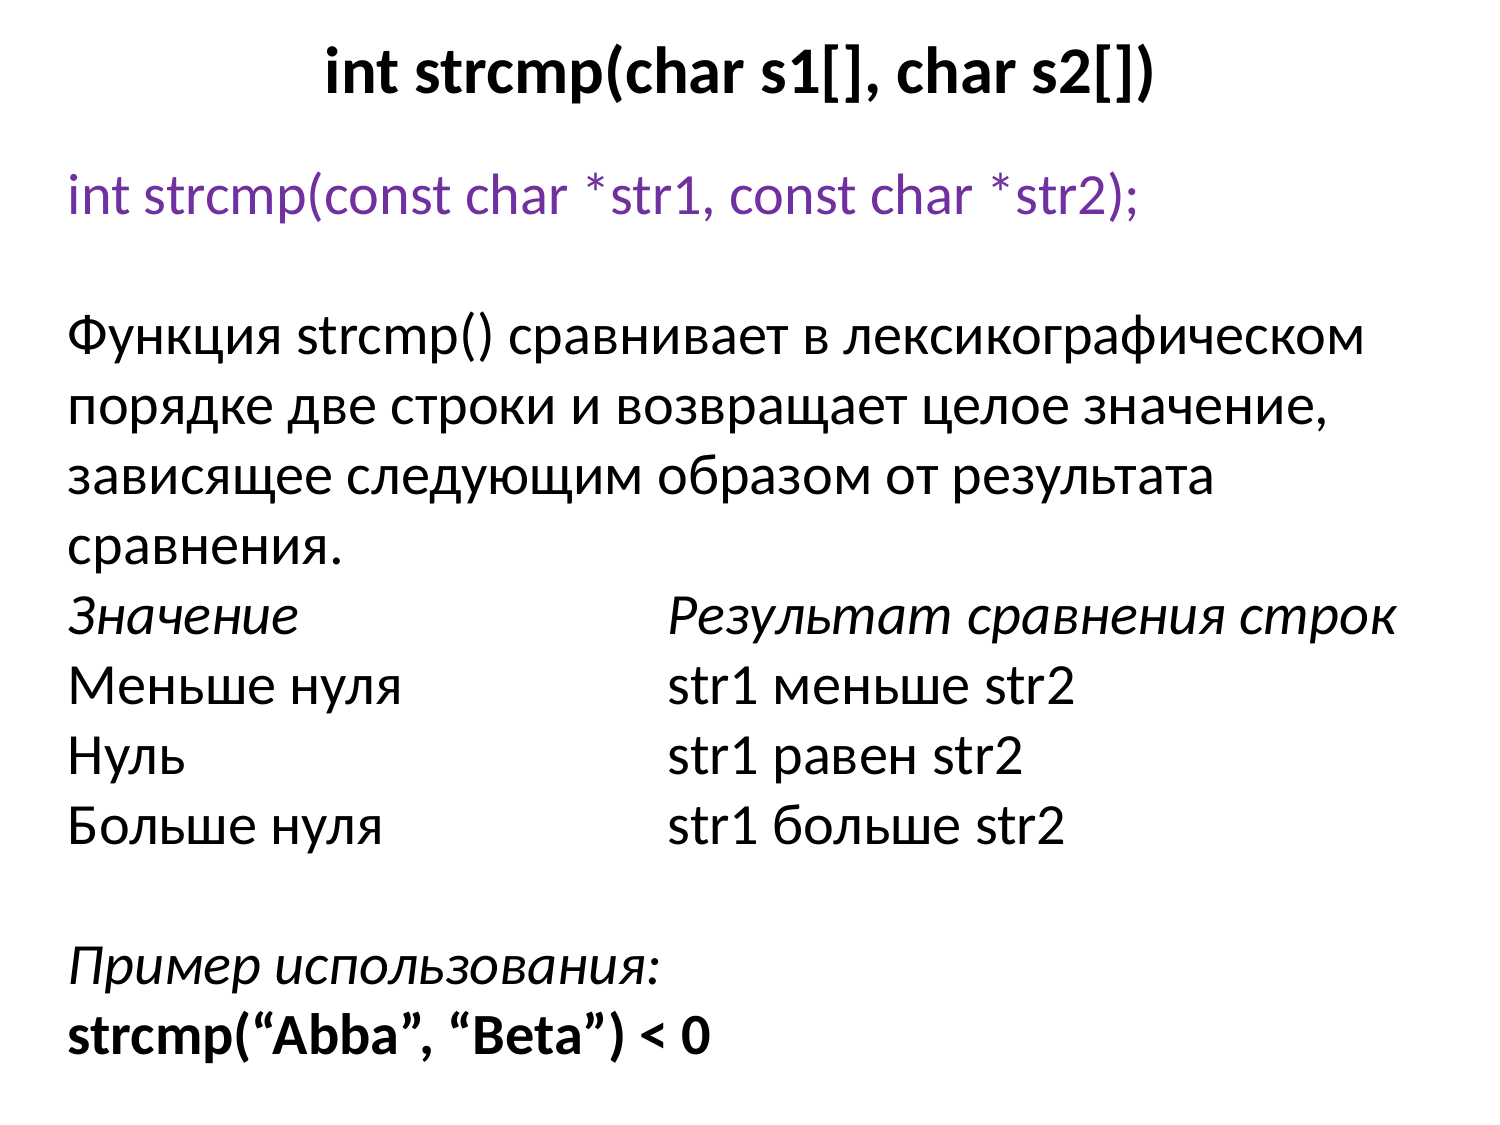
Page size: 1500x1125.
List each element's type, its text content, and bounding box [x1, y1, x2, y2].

text_box int strcmp(const char *str1, const char *str2); Функция strcmp() сравнивает в лексикографическом порядке две строки и возвращает целое значение, зависящее следующим образом от результата сравнения. Значение Результат сравнения строк Меньше нуля str1 меньше str2 Нуль str1 равен str2 Больше нуля str1 больше str2 Пример использования: strcmp(“Abba”, “Beta”) < 0 [53, 149, 1471, 1074]
title int strcmp(char s1[], char s2[]) [0, 19, 1483, 114]
